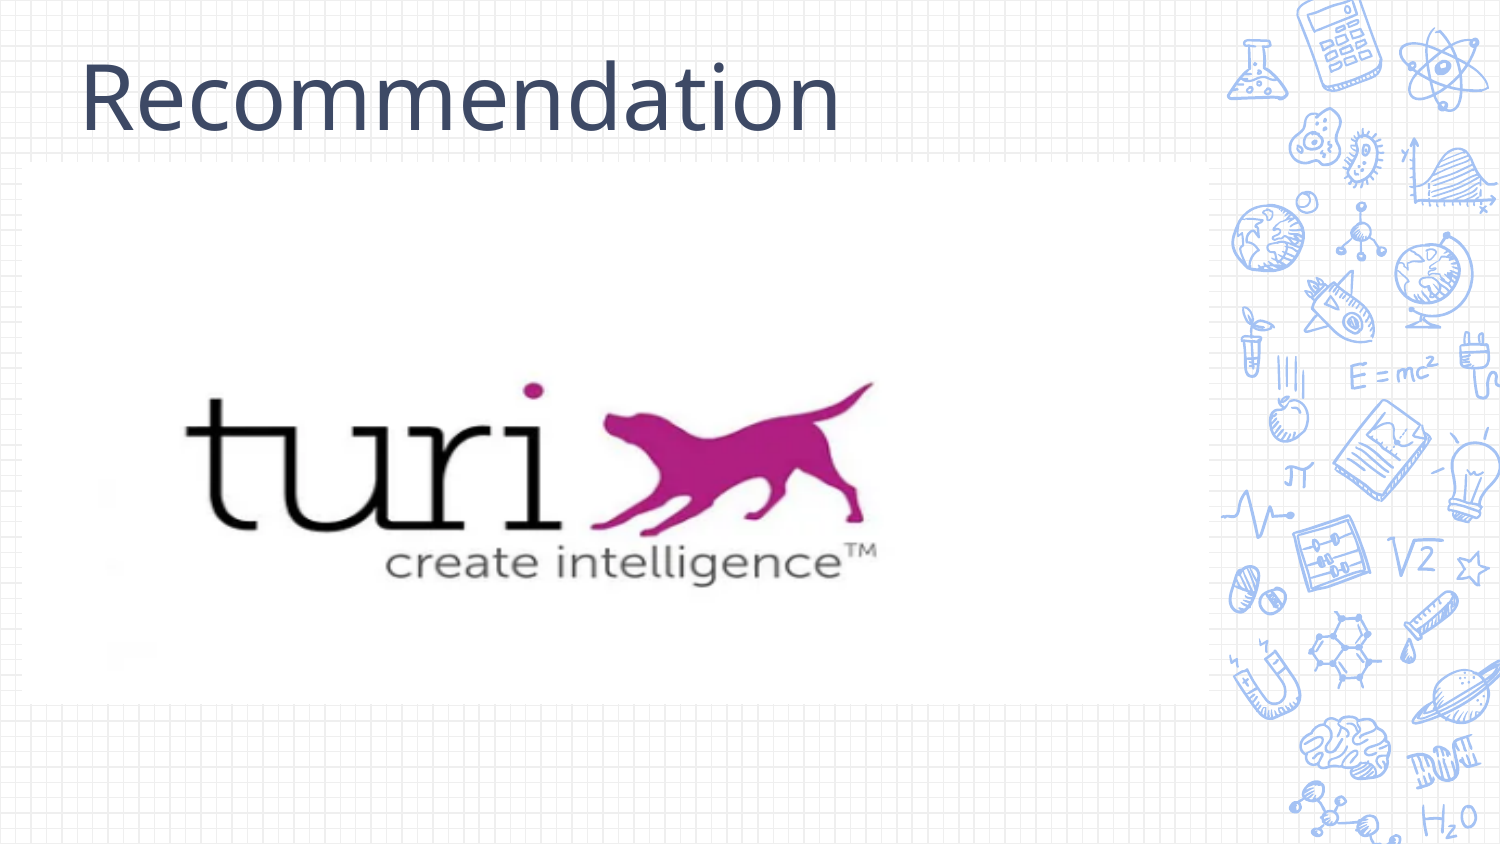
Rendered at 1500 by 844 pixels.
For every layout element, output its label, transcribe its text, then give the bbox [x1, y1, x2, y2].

list Recommendation [52, 24, 1364, 231]
picture [22, 162, 1209, 704]
